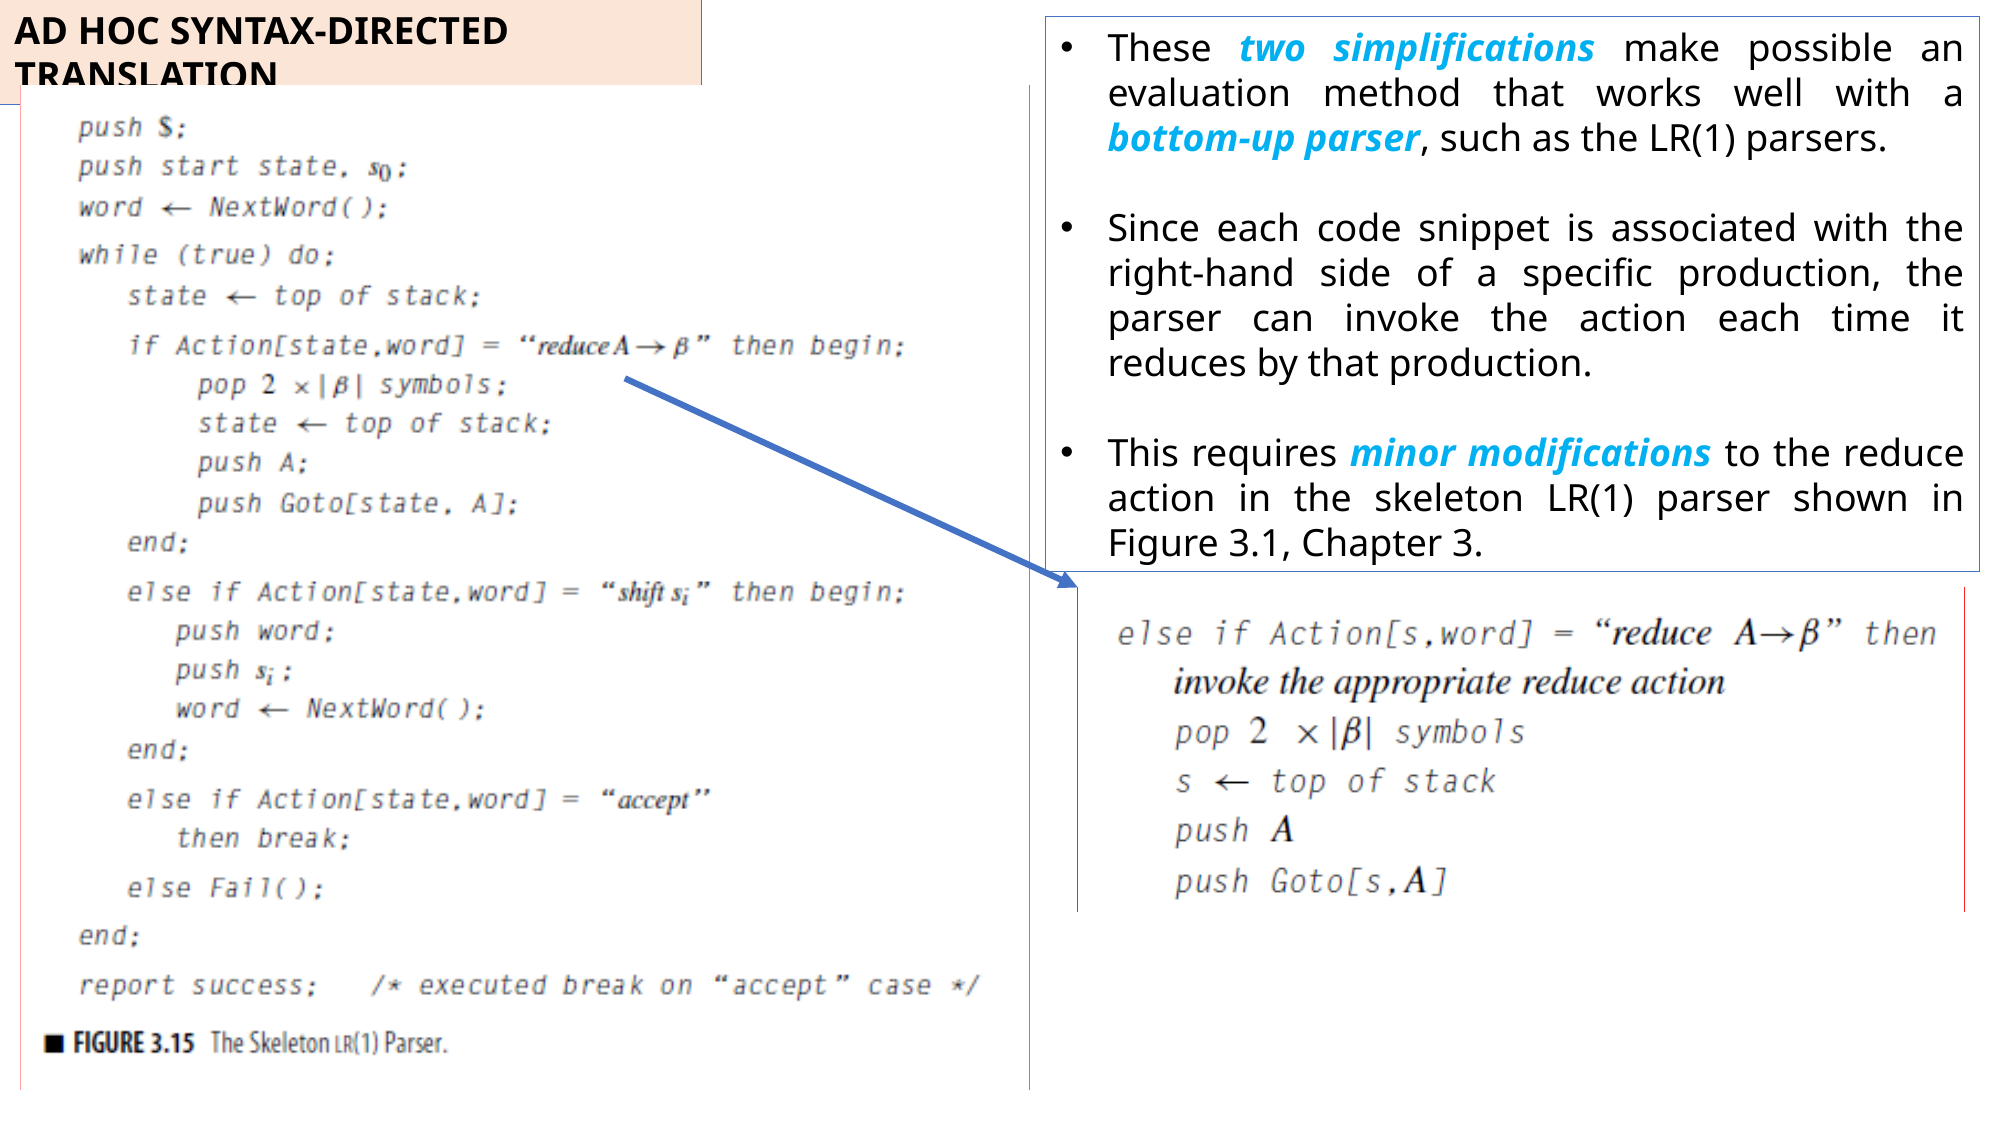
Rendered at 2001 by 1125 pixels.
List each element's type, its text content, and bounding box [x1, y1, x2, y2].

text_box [20, 85, 1030, 1090]
text_box These two simplifications make possible an evaluation method that works well with a bottom-up parser, such as the LR(1) parsers. Since each code snippet is associated with the right-hand side of a specific production, the parser can invoke the action each time it reduces by that production. This requires minor modifications to the reduce action in the skeleton LR(1) parser shown in Figure 3.1, Chapter 3. [1045, 16, 1980, 572]
text_box AD HOC SYNTAX-DIRECTED TRANSLATION [0, 0, 702, 105]
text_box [1077, 587, 1965, 912]
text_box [624, 378, 1078, 588]
